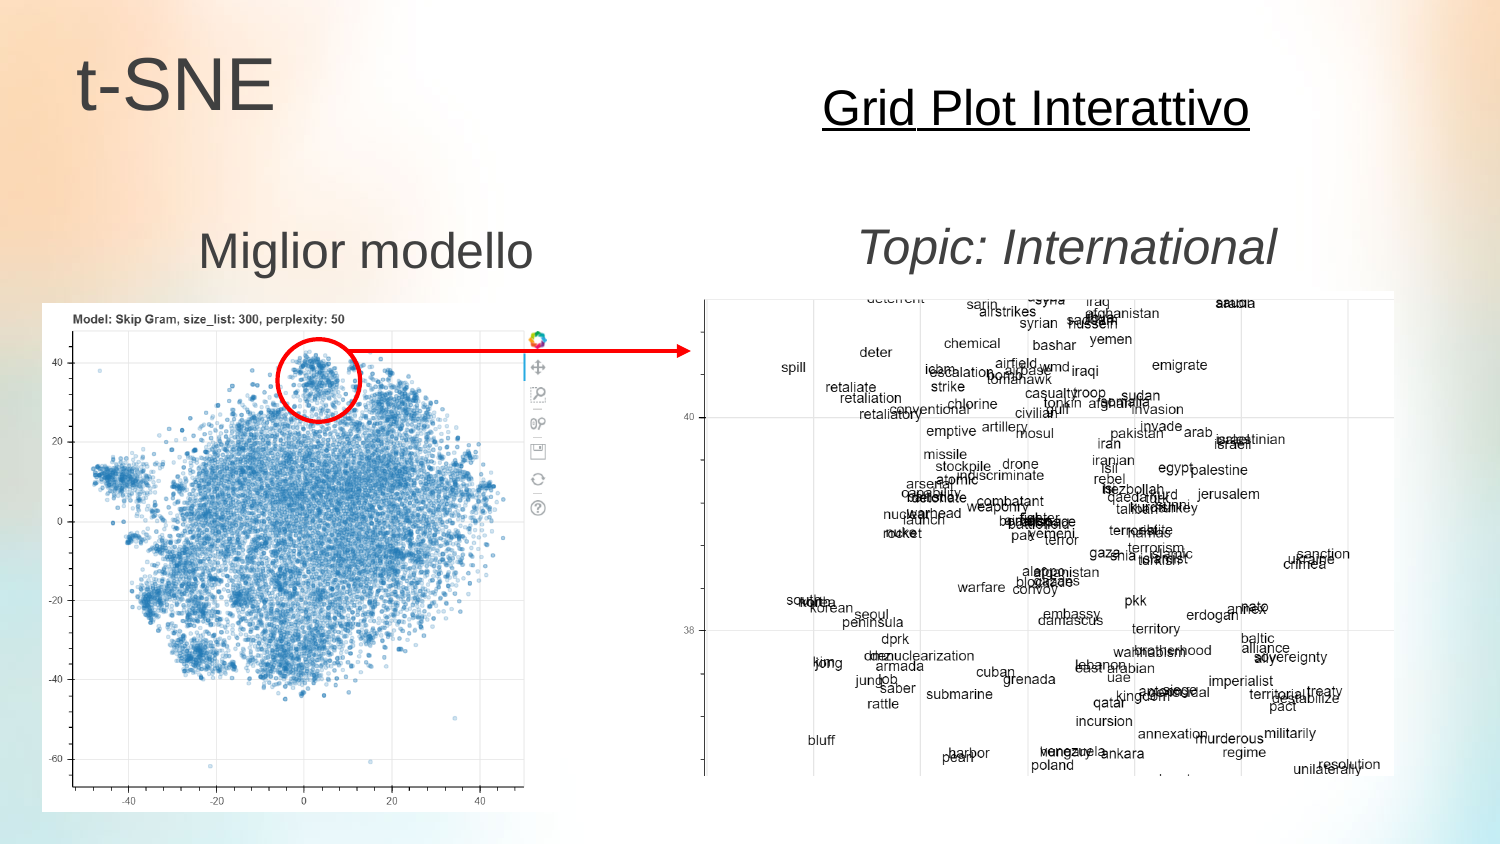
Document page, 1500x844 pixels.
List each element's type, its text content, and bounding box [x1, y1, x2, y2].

picture [0, 0, 1500, 844]
text_box Miglior modello [183, 211, 573, 287]
text_box Topic: International [841, 207, 1316, 282]
text_box t-SNE [61, 33, 1438, 128]
text_box Grid Plot Interattivo [807, 68, 1266, 143]
